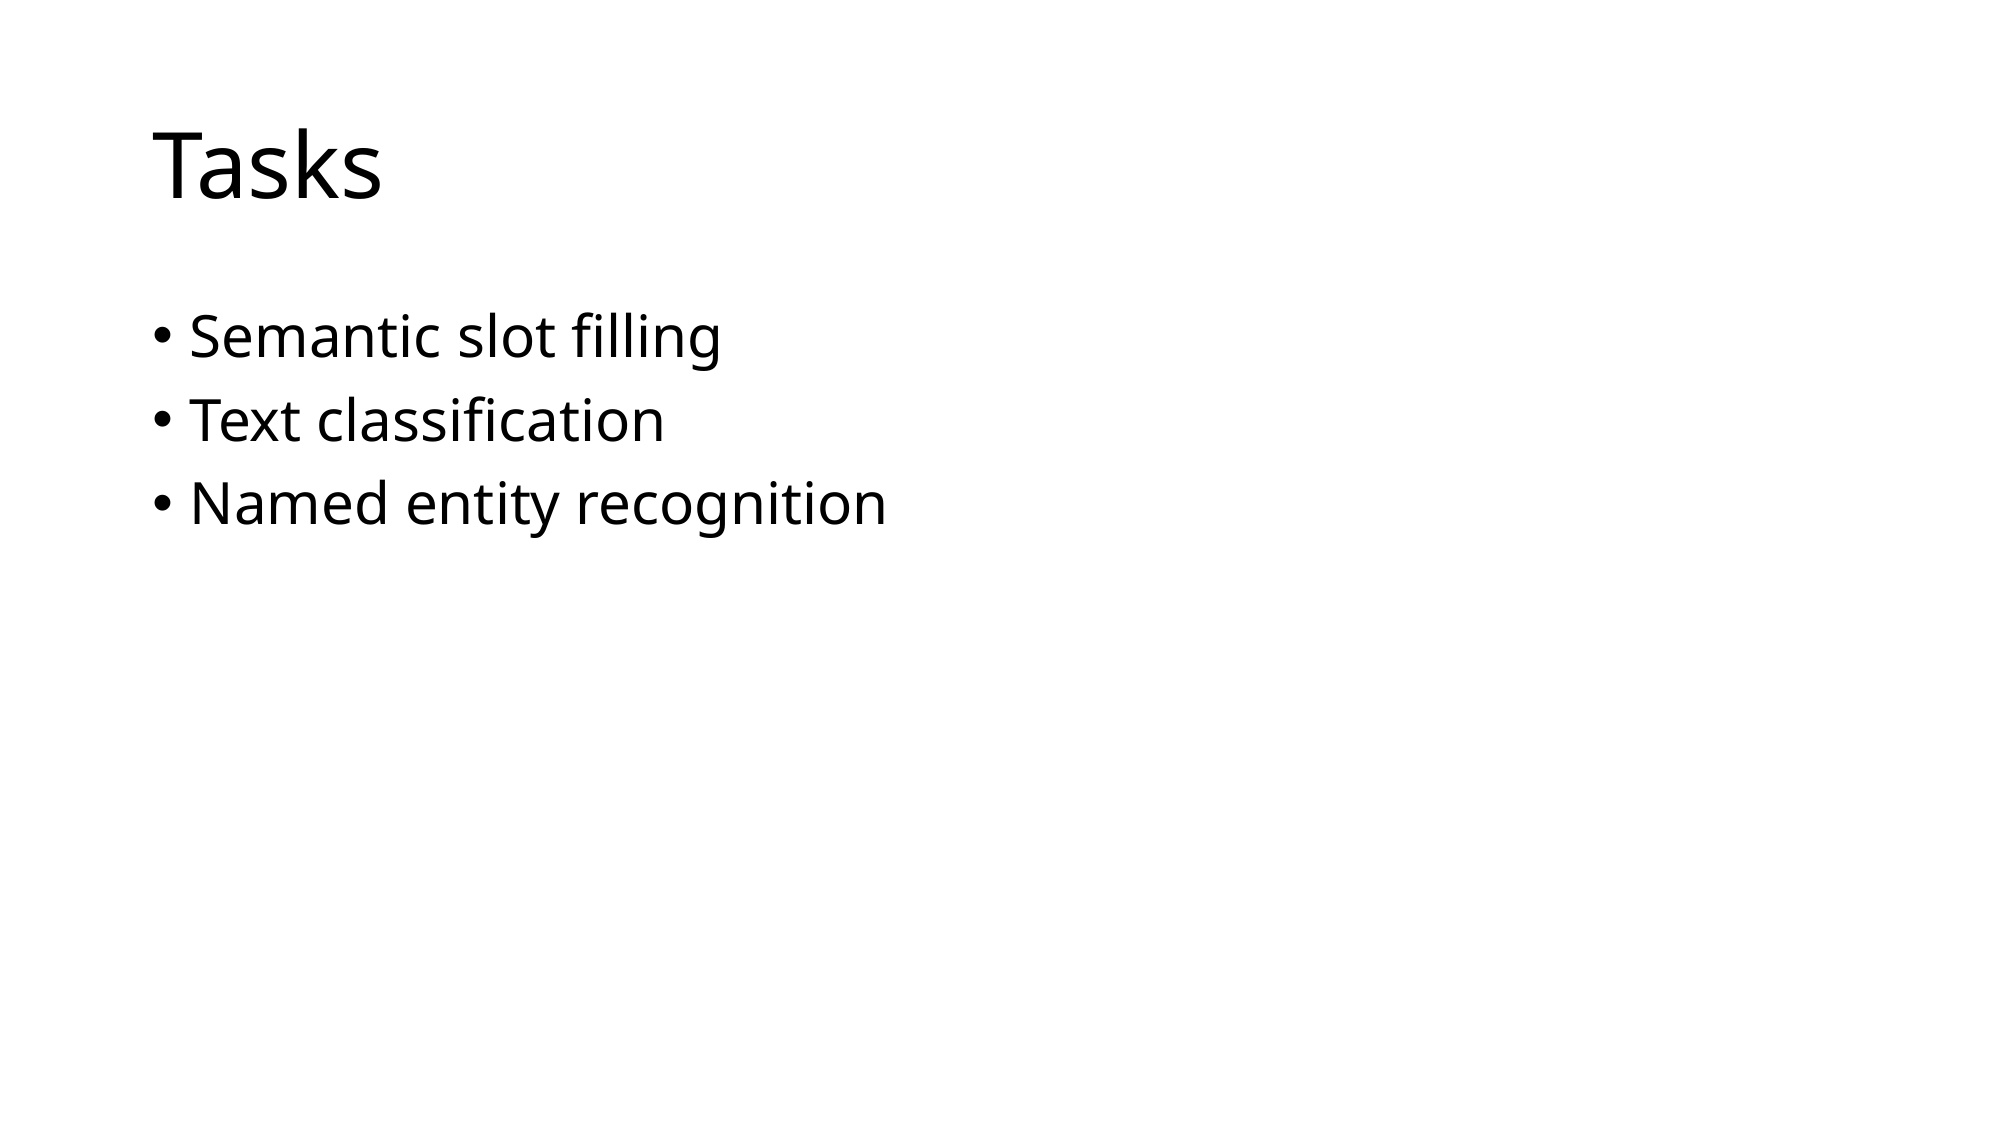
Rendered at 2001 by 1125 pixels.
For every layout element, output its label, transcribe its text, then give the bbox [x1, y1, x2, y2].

title Tasks [137, 59, 1863, 278]
list Semantic slot filling Text classification Named entity recognition [137, 299, 1863, 1014]
